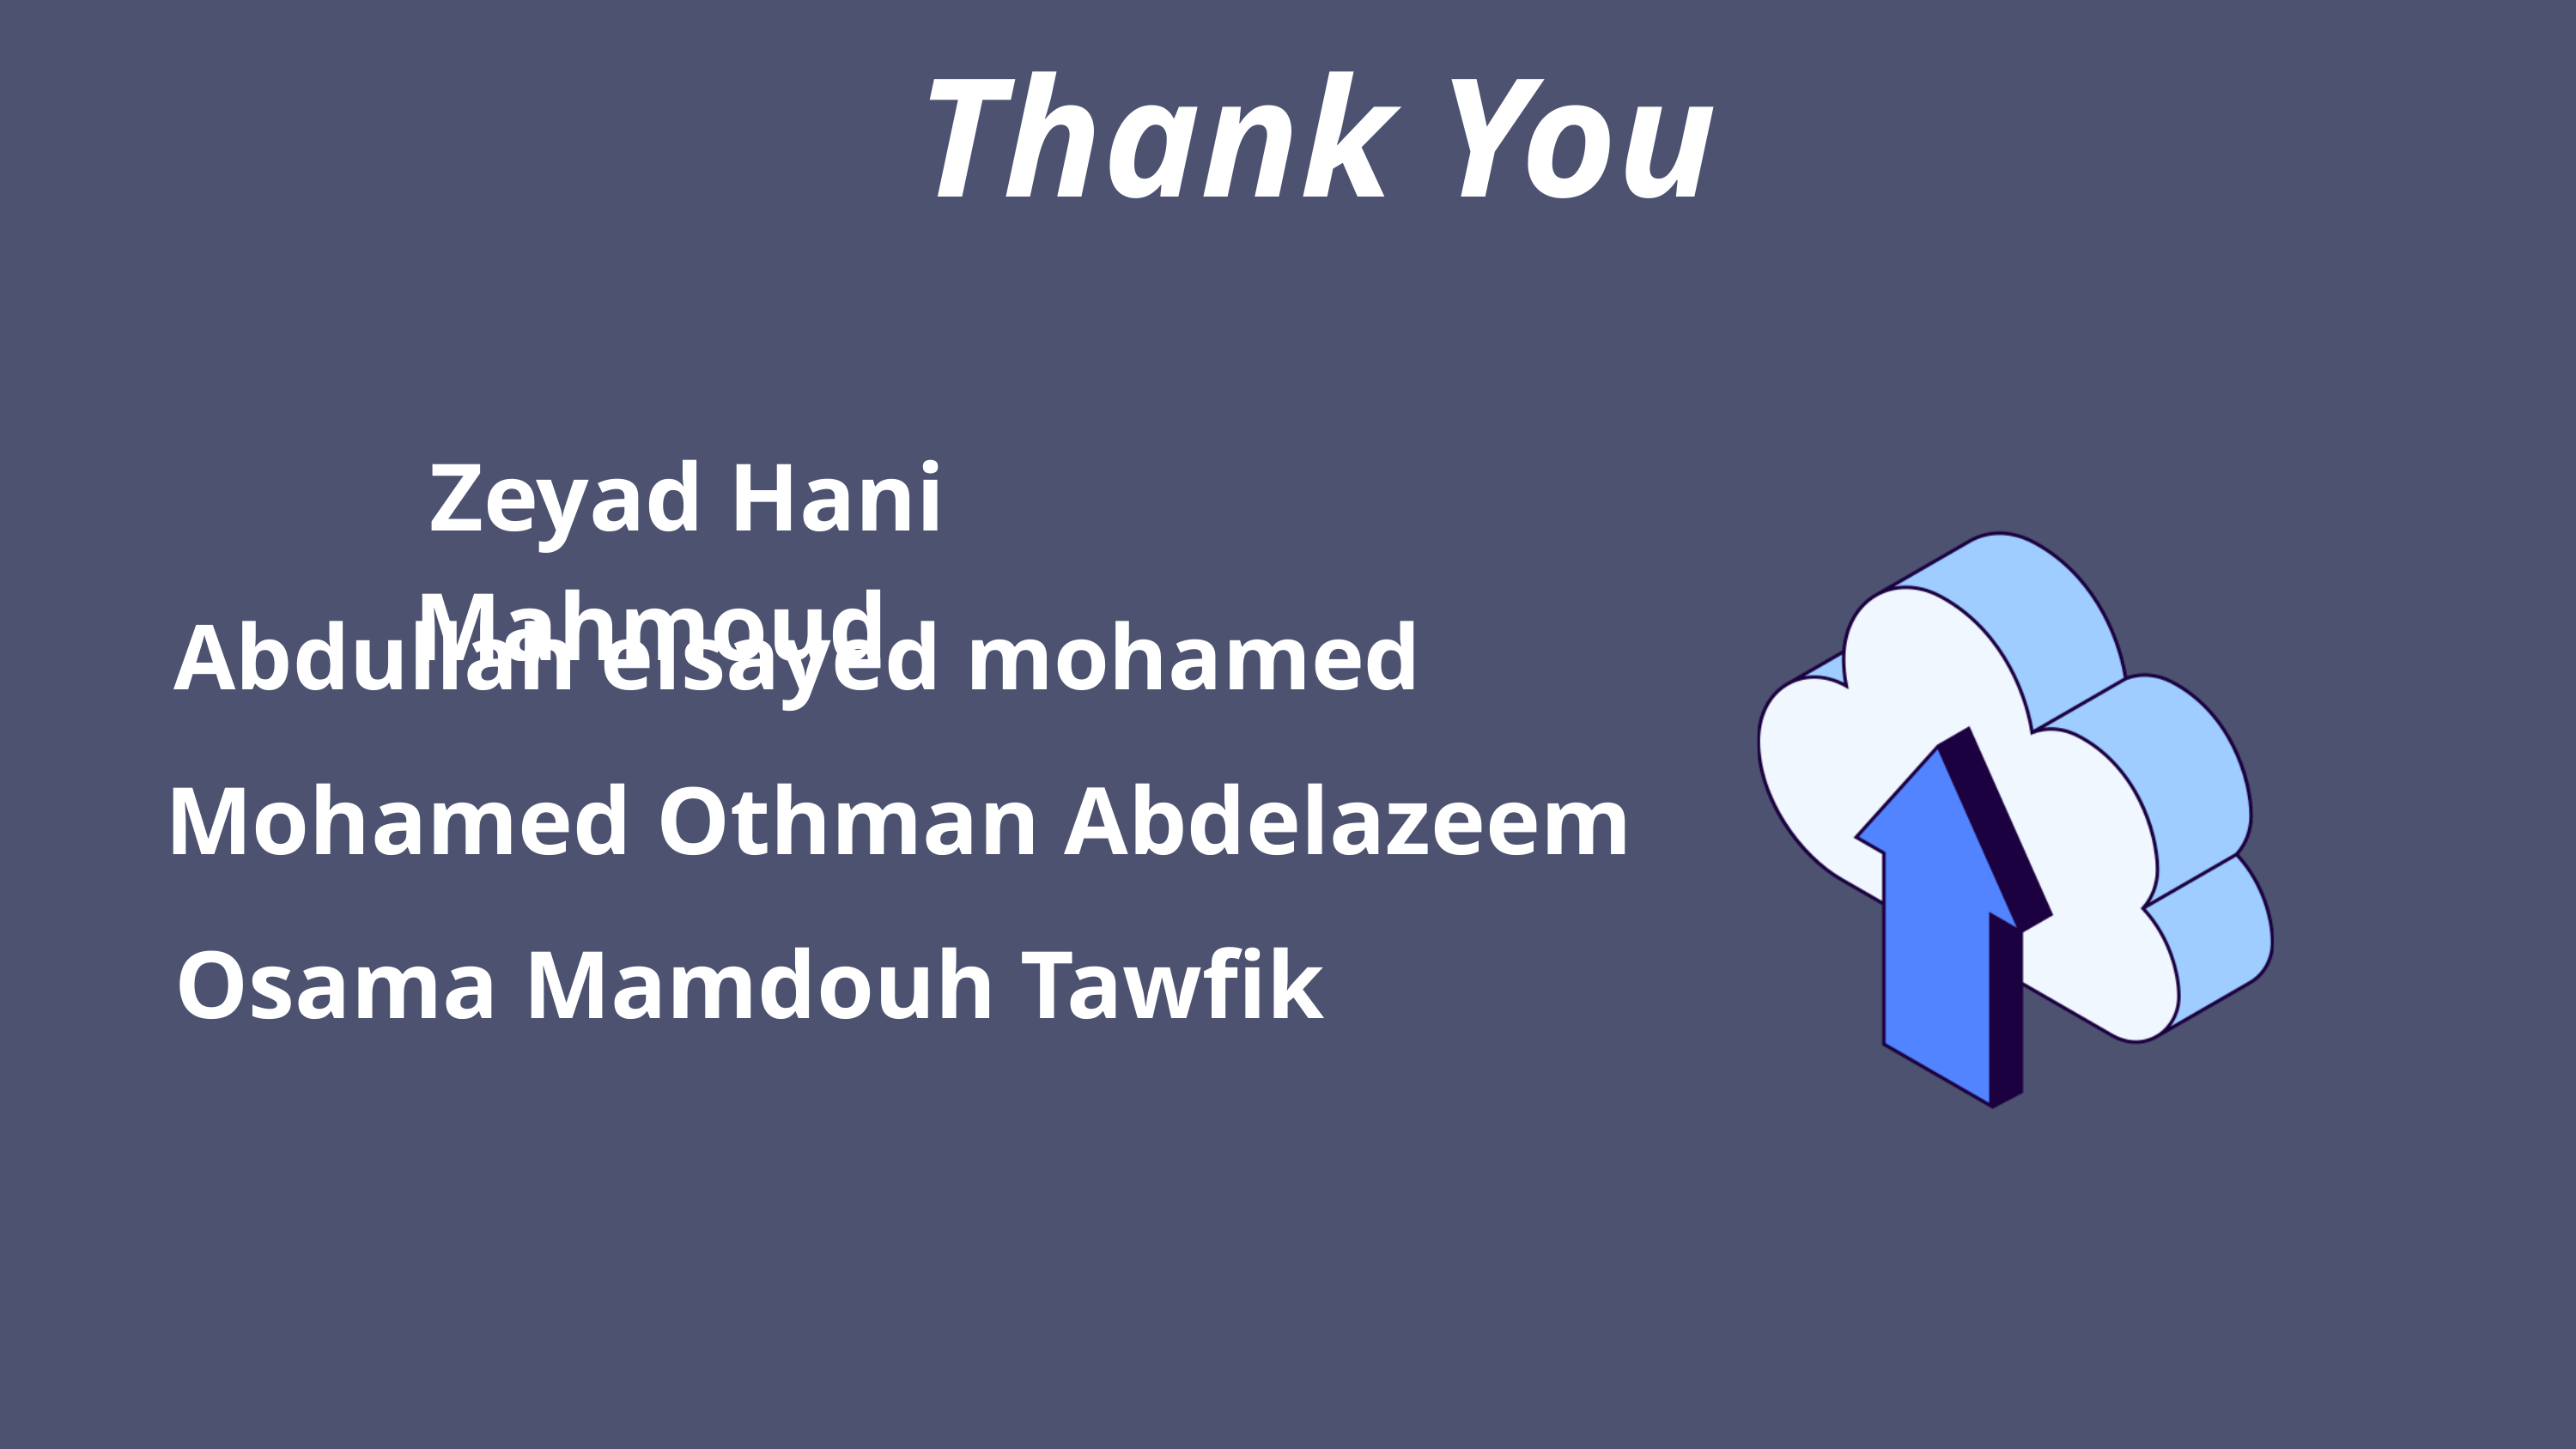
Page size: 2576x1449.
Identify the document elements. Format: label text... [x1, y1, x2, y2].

text_box Abdullah elsayed mohamed [144, 581, 1453, 708]
text_box Mohamed Othman Abdelazeem [144, 743, 1653, 874]
text_box [1757, 529, 2275, 1109]
text_box Thank You [721, 0, 1912, 231]
text_box Osama Mamdouh Tawfik [0, 906, 1500, 1037]
text_box Zeyad Hani Mahmoud [123, 419, 1180, 680]
